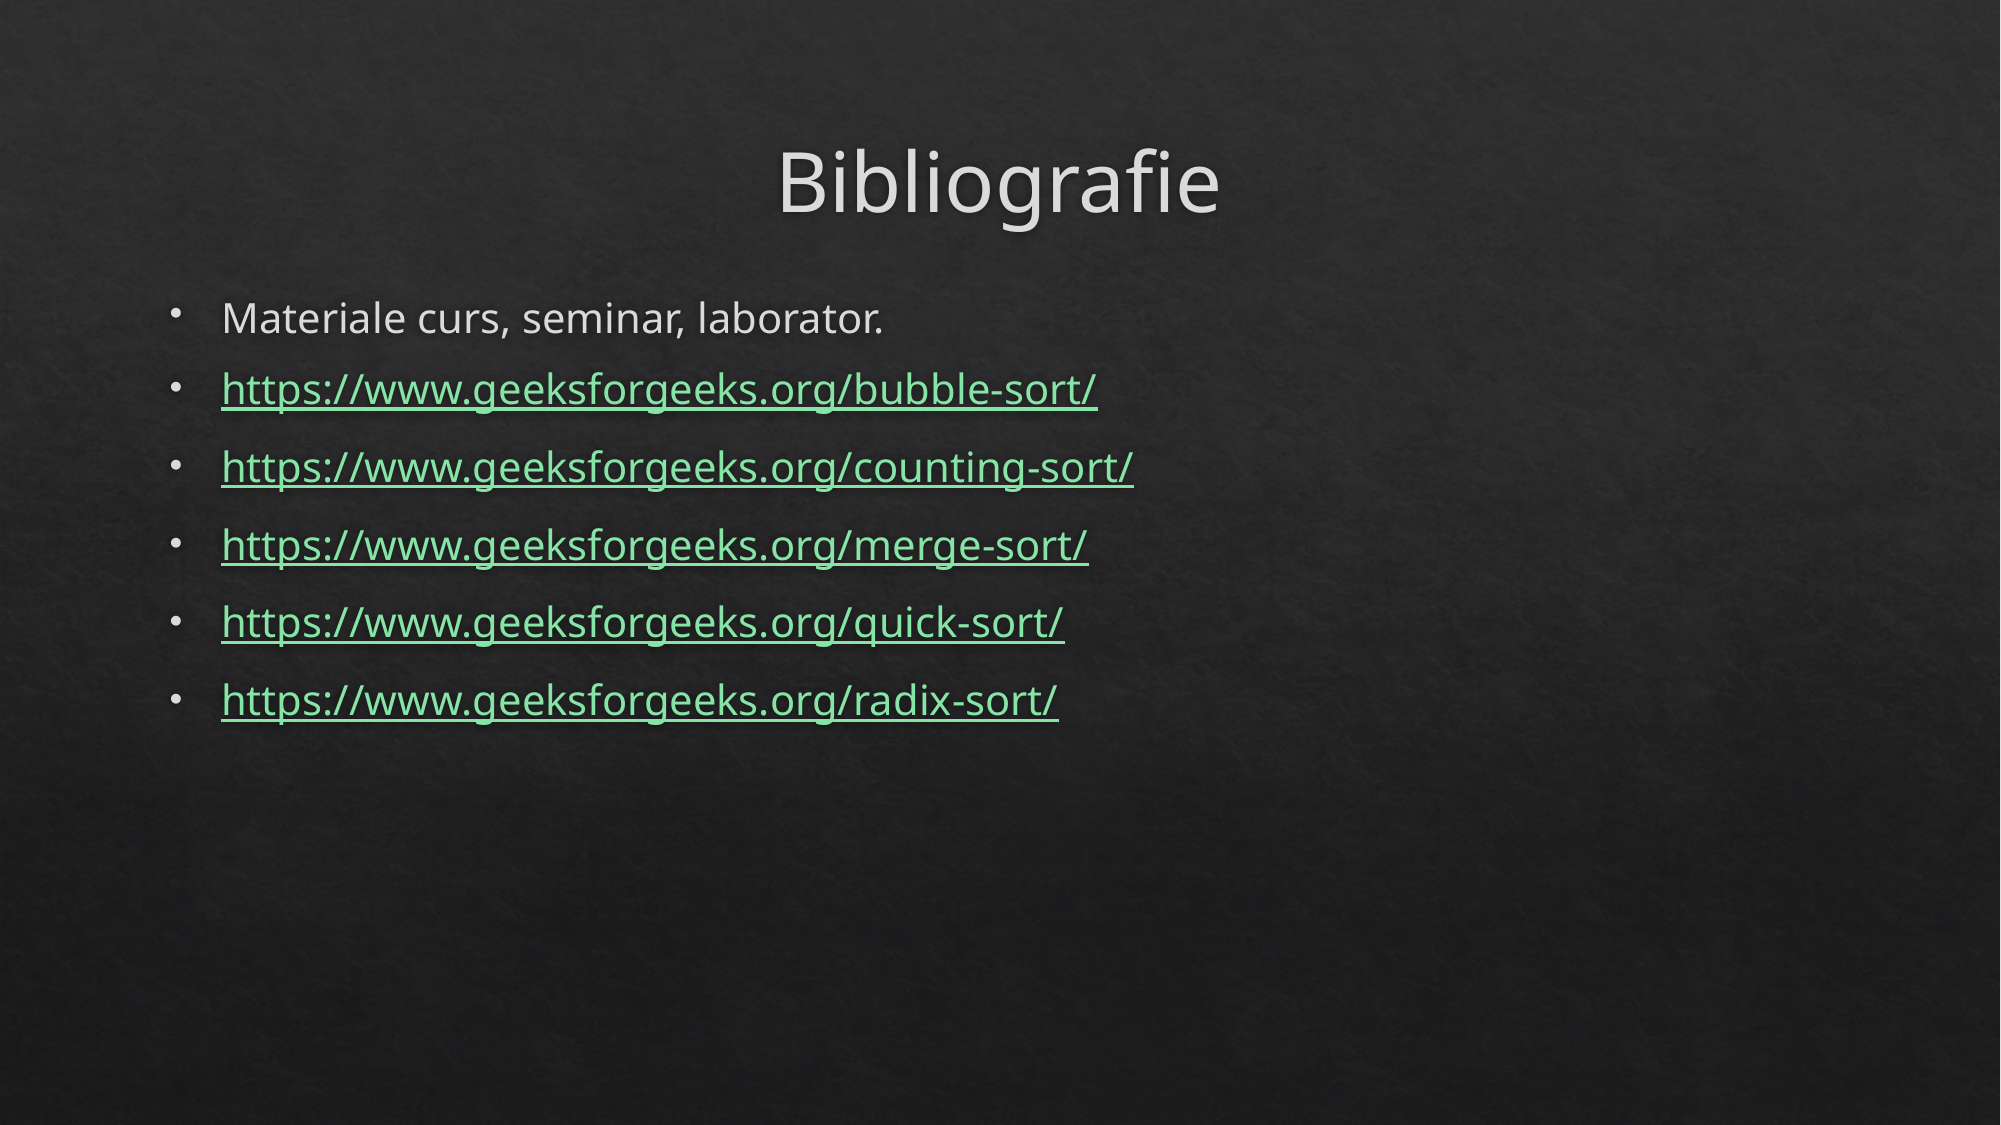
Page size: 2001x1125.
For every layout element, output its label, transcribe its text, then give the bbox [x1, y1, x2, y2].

list Materiale curs, seminar, laborator. https://www.geeksforgeeks.org/bubble-sort/ https://www.geeksforgeeks.org/counting-sort/ https://www.geeksforgeeks.org/merge-sort/ https://www.geeksforgeeks.org/quick-sort/ https://www.geeksforgeeks.org/radix-sort/ [149, 284, 1849, 950]
title Bibliografie [149, 99, 1849, 260]
